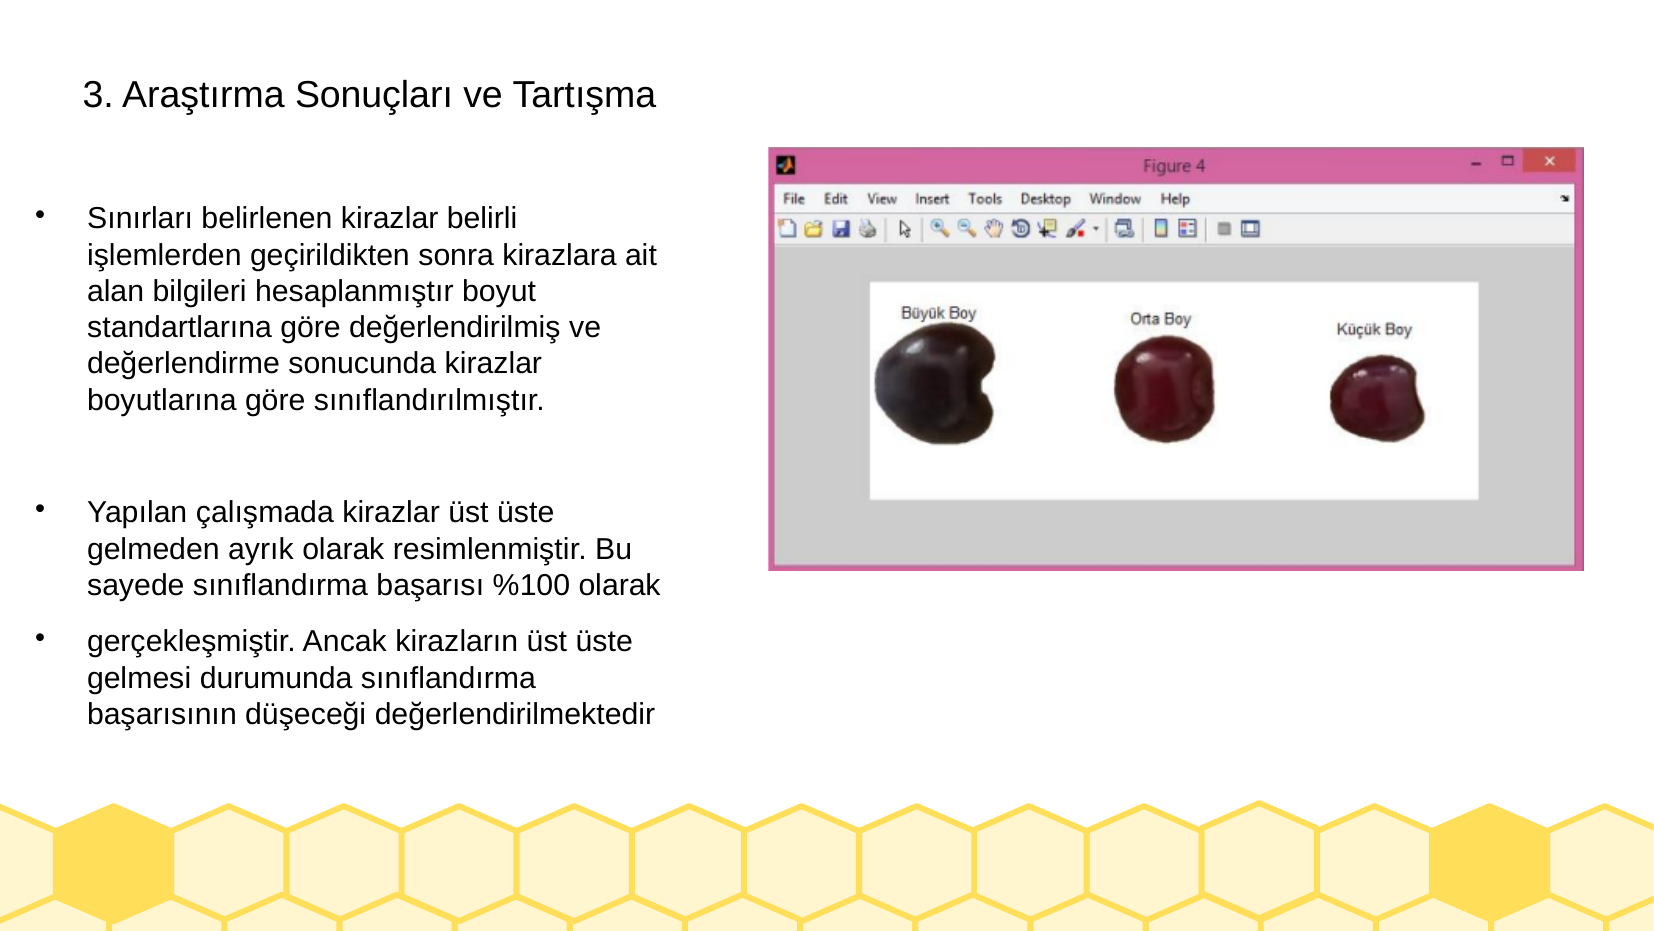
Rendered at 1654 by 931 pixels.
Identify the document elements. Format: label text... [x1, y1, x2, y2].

picture [767, 147, 1584, 572]
title 3. Araştırma Sonuçları ve Tartışma [82, 37, 1571, 148]
list Sınırları belirlenen kirazlar belirli işlemlerden geçirildikten sonra kirazlara ait alan bilgileri hesaplanmıştır boyut standartlarına göre değerlendirilmiş ve değerlendirme sonucunda kirazlar boyutlarına göre sınıflandırılmıştır. Yapılan çalışmada kirazlar üst üste gelmeden ayrık olarak resimlenmiştir. Bu sayede sınıflandırma başarısı %100 olarak gerçekleşmiştir. Ancak kirazların üst üste gelmesi durumunda sınıflandırma başarısının düşeceği değerlendirilmektedir [17, 198, 680, 739]
